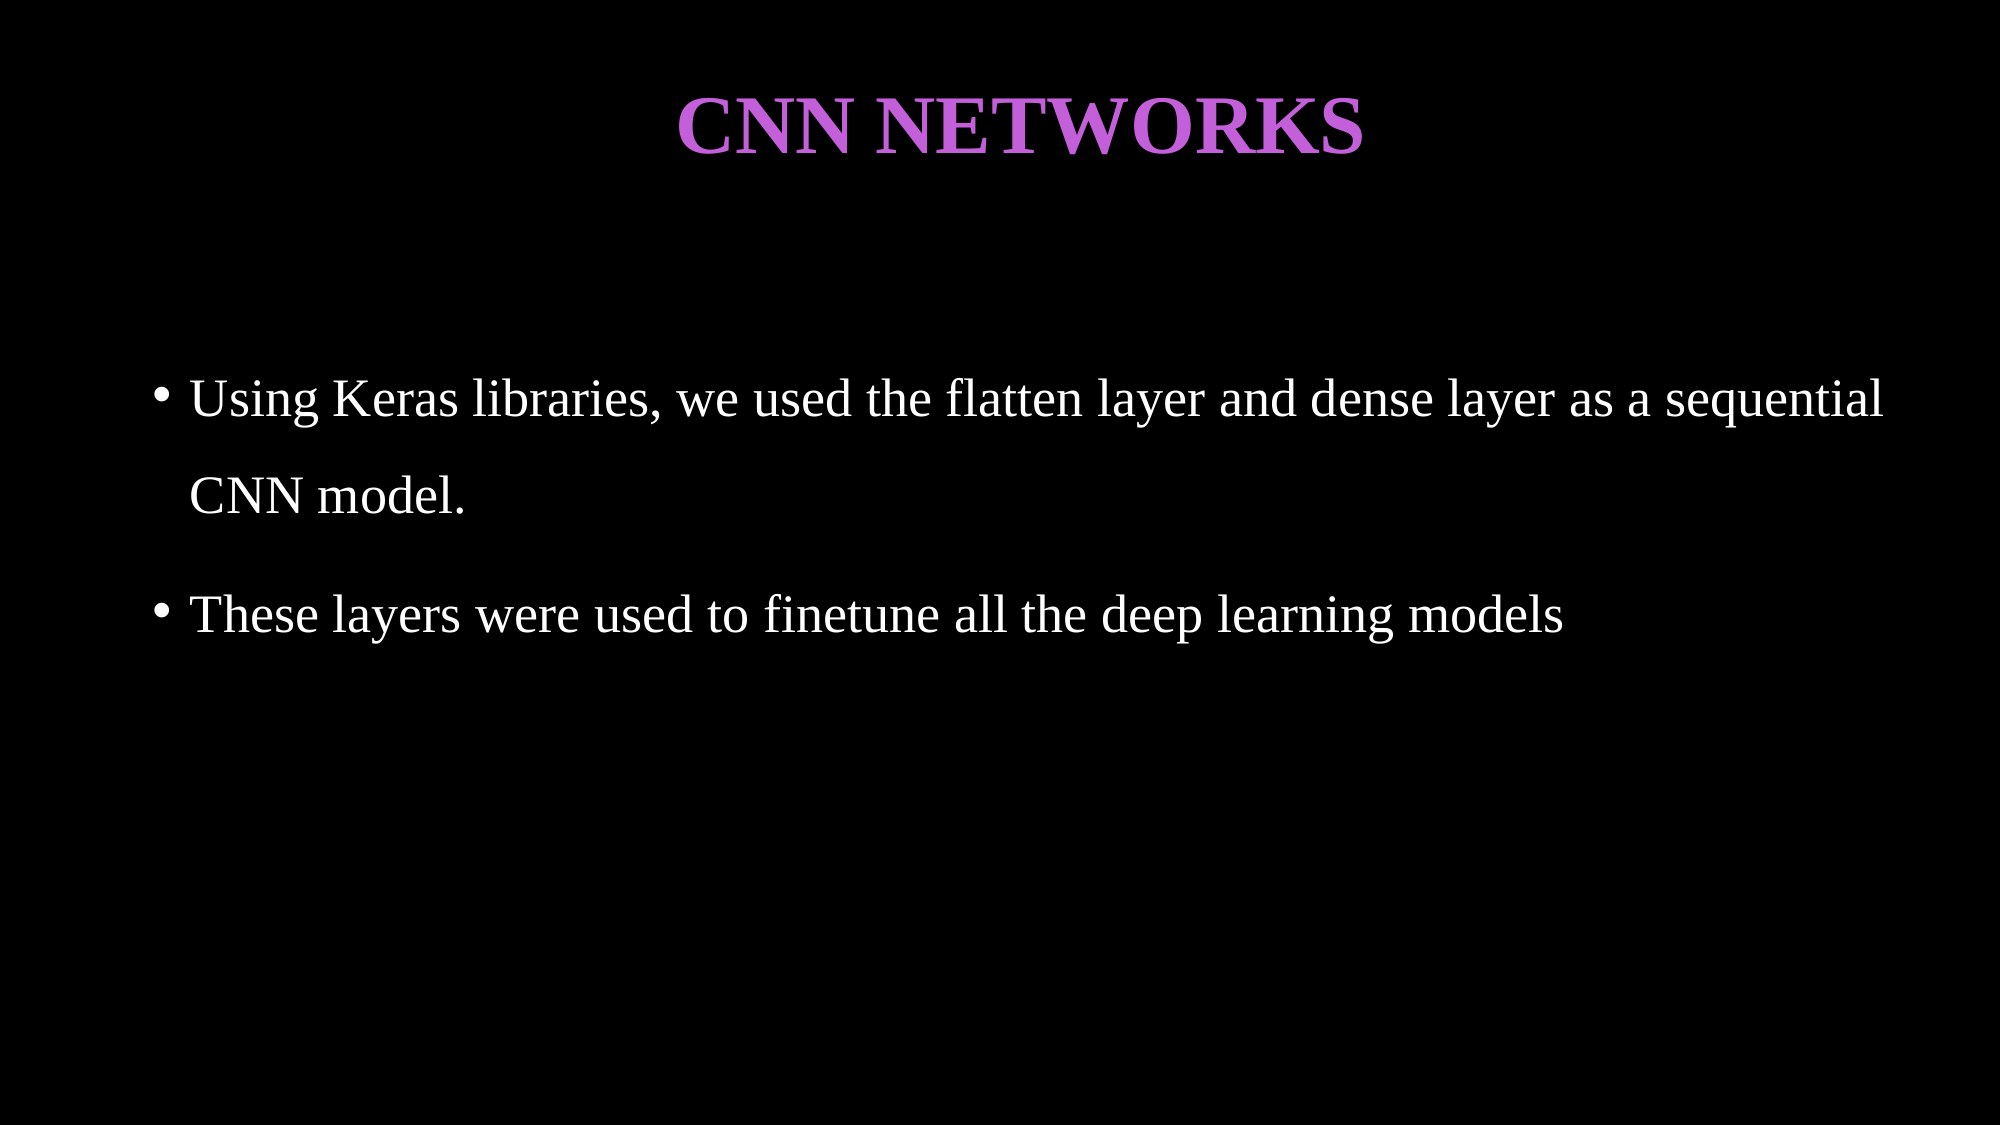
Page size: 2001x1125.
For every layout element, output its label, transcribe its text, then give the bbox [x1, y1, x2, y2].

list Using Keras libraries, we used the flatten layer and dense layer as a sequential CNN model. These layers were used to finetune all the deep learning models [137, 321, 1913, 982]
title CNN NETWORKS [0, 0, 2000, 254]
